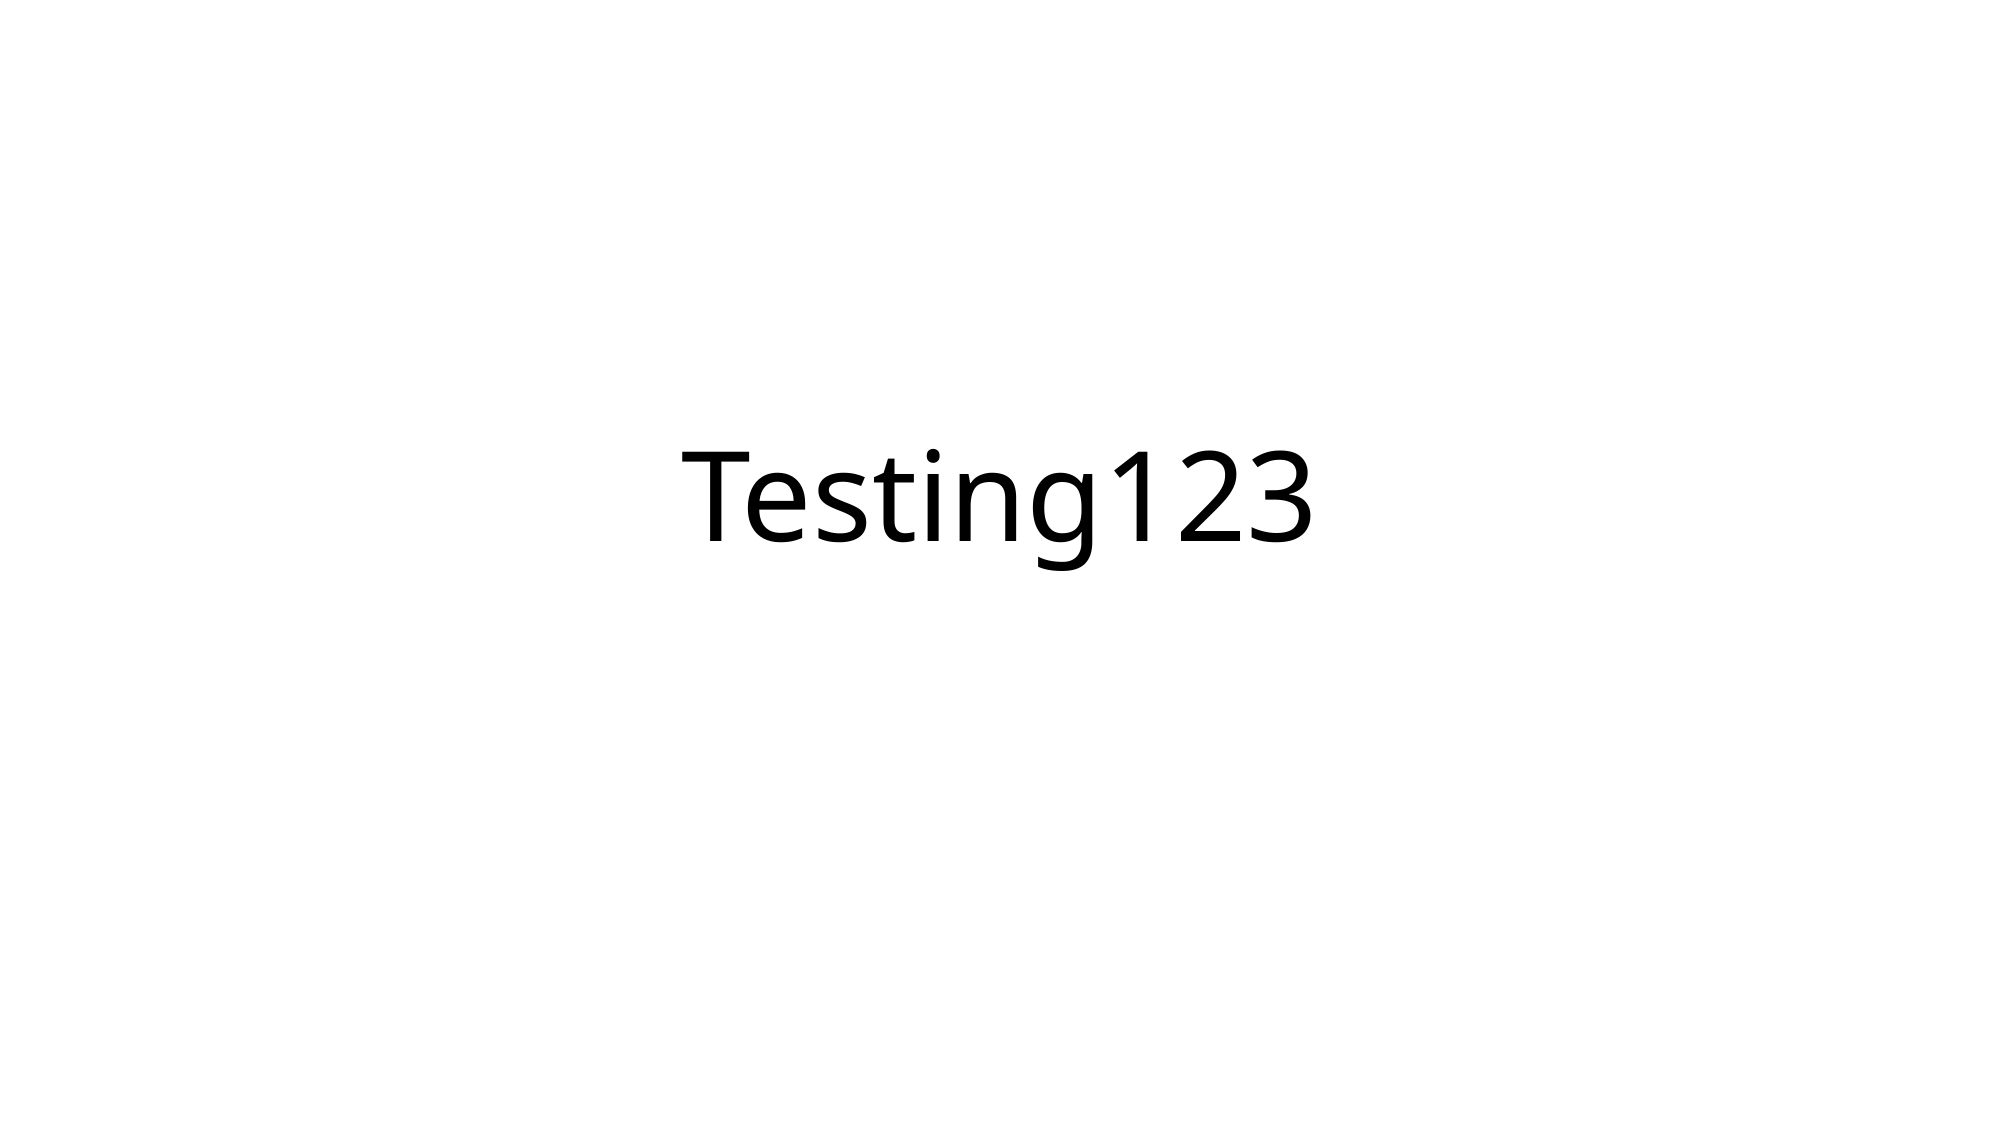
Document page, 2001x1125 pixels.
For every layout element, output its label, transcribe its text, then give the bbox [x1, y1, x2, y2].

title Testing123 [249, 184, 1750, 576]
